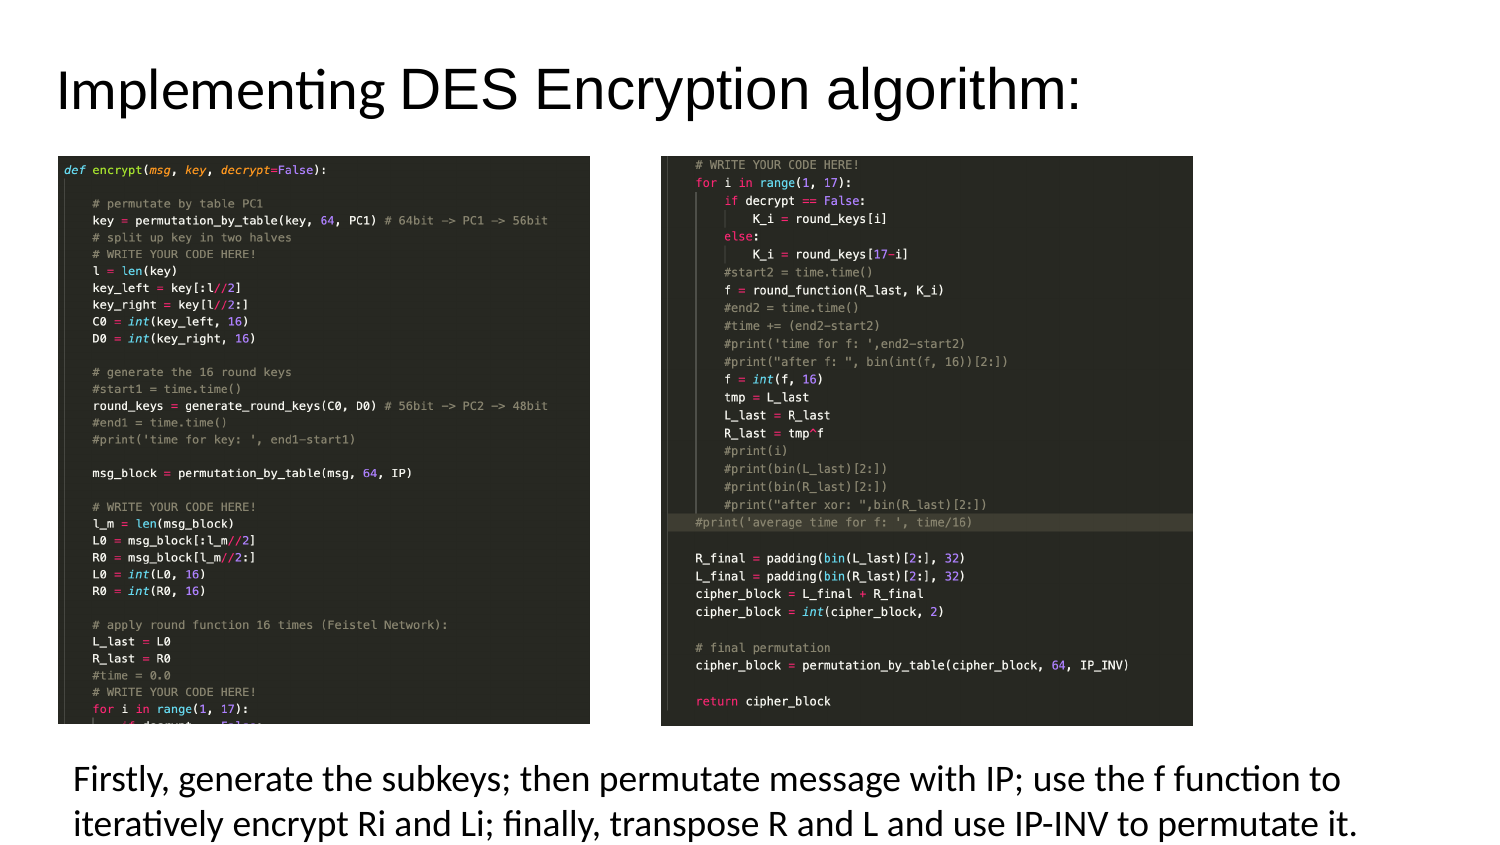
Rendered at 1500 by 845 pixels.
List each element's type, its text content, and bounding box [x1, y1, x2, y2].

picture [58, 155, 591, 724]
text_box Implementing DES Encryption algorithm: [41, 43, 1394, 129]
text_box Firstly, generate the subkeys; then permutate message with IP; use the f function to iteratively encrypt Ri and Li; finally, transpose R and L and use IP-INV to permutate it. [58, 746, 1442, 844]
picture [661, 155, 1194, 726]
